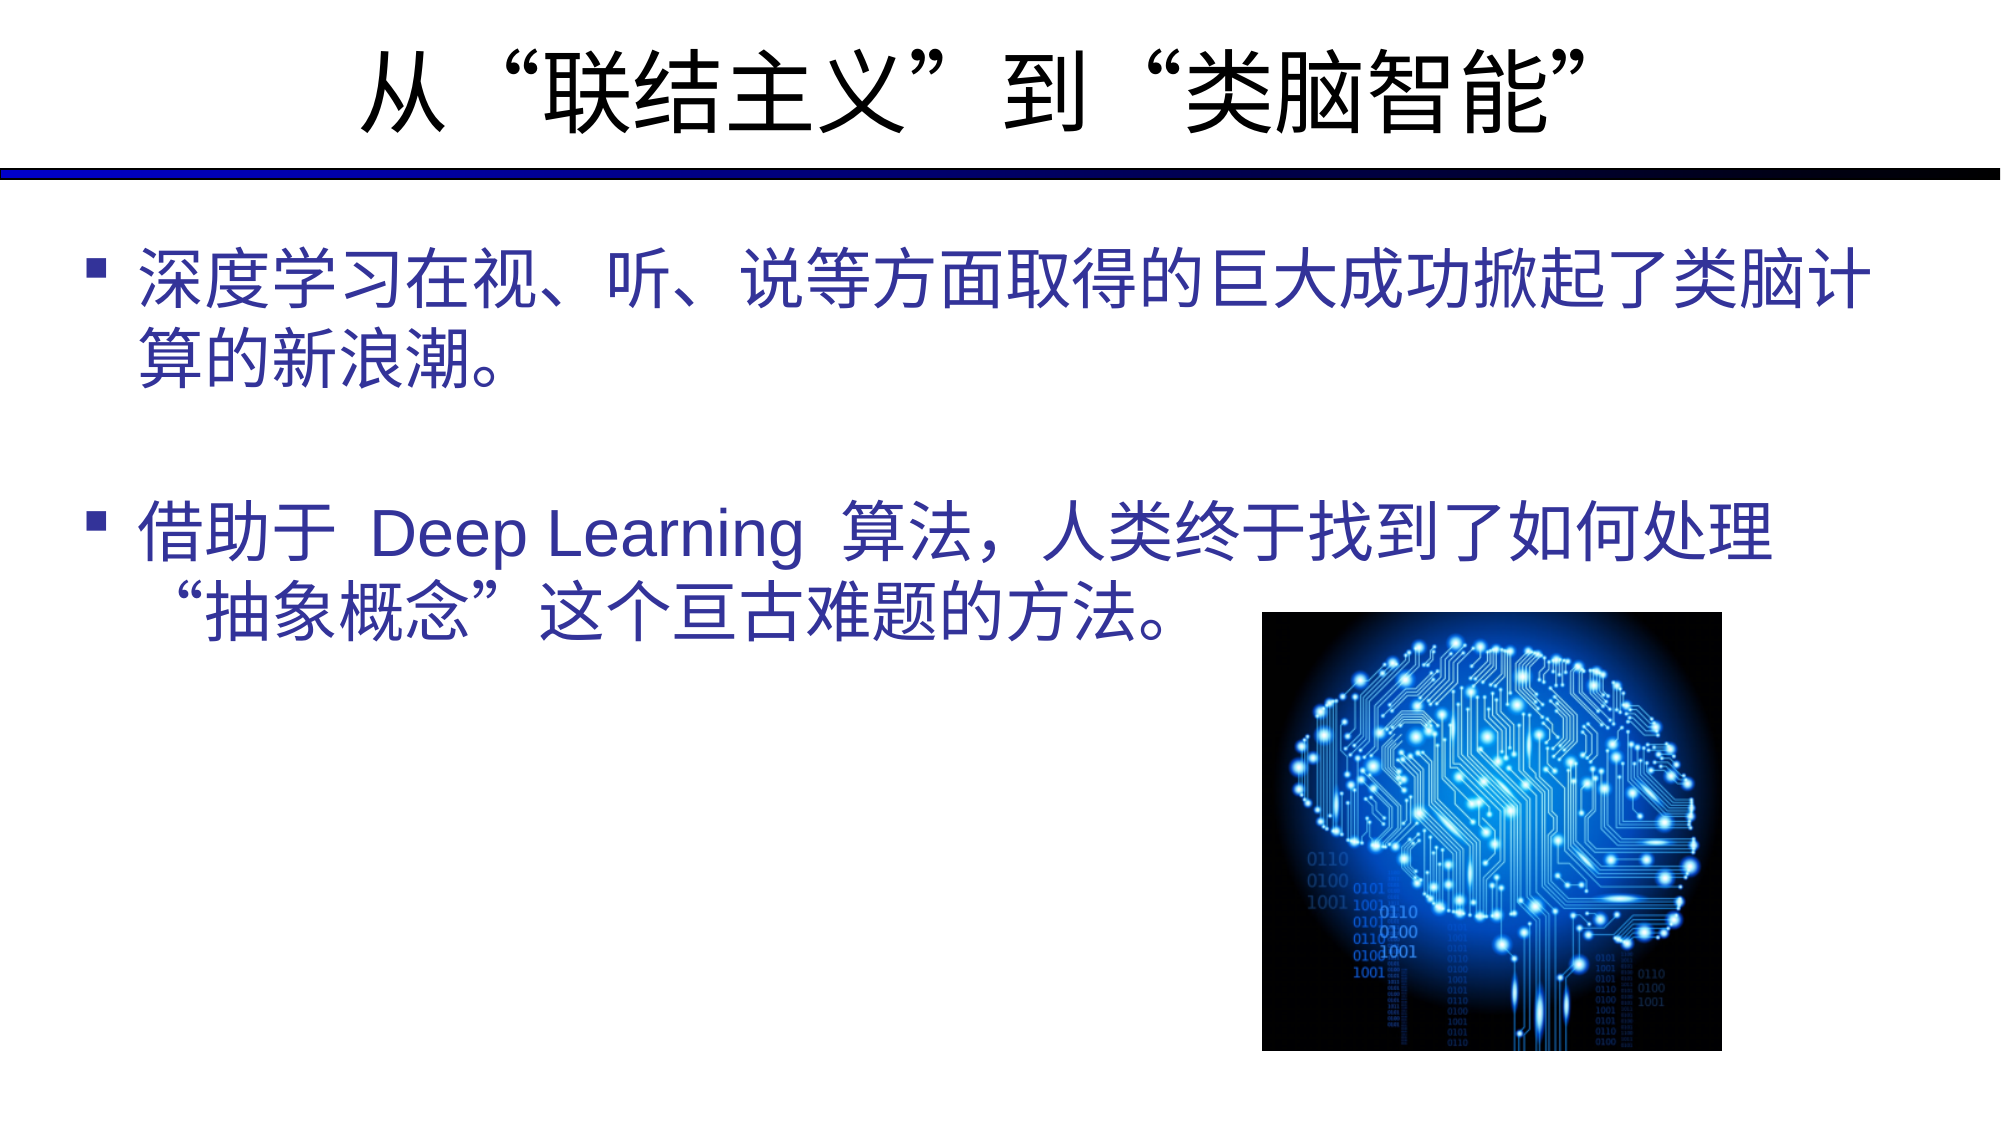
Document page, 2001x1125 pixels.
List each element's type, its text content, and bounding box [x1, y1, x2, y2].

list 深度学习在视、听、说等方面取得的巨大成功掀起了类脑计算的新浪潮。 借助于 Deep Learning 算法，人类终于找到了如何处理 “抽象概念”这个亘古难题的方法。 [66, 228, 1934, 1006]
title 从“联结主义”到“类脑智能” [0, 0, 2000, 184]
picture [1262, 612, 1722, 1051]
